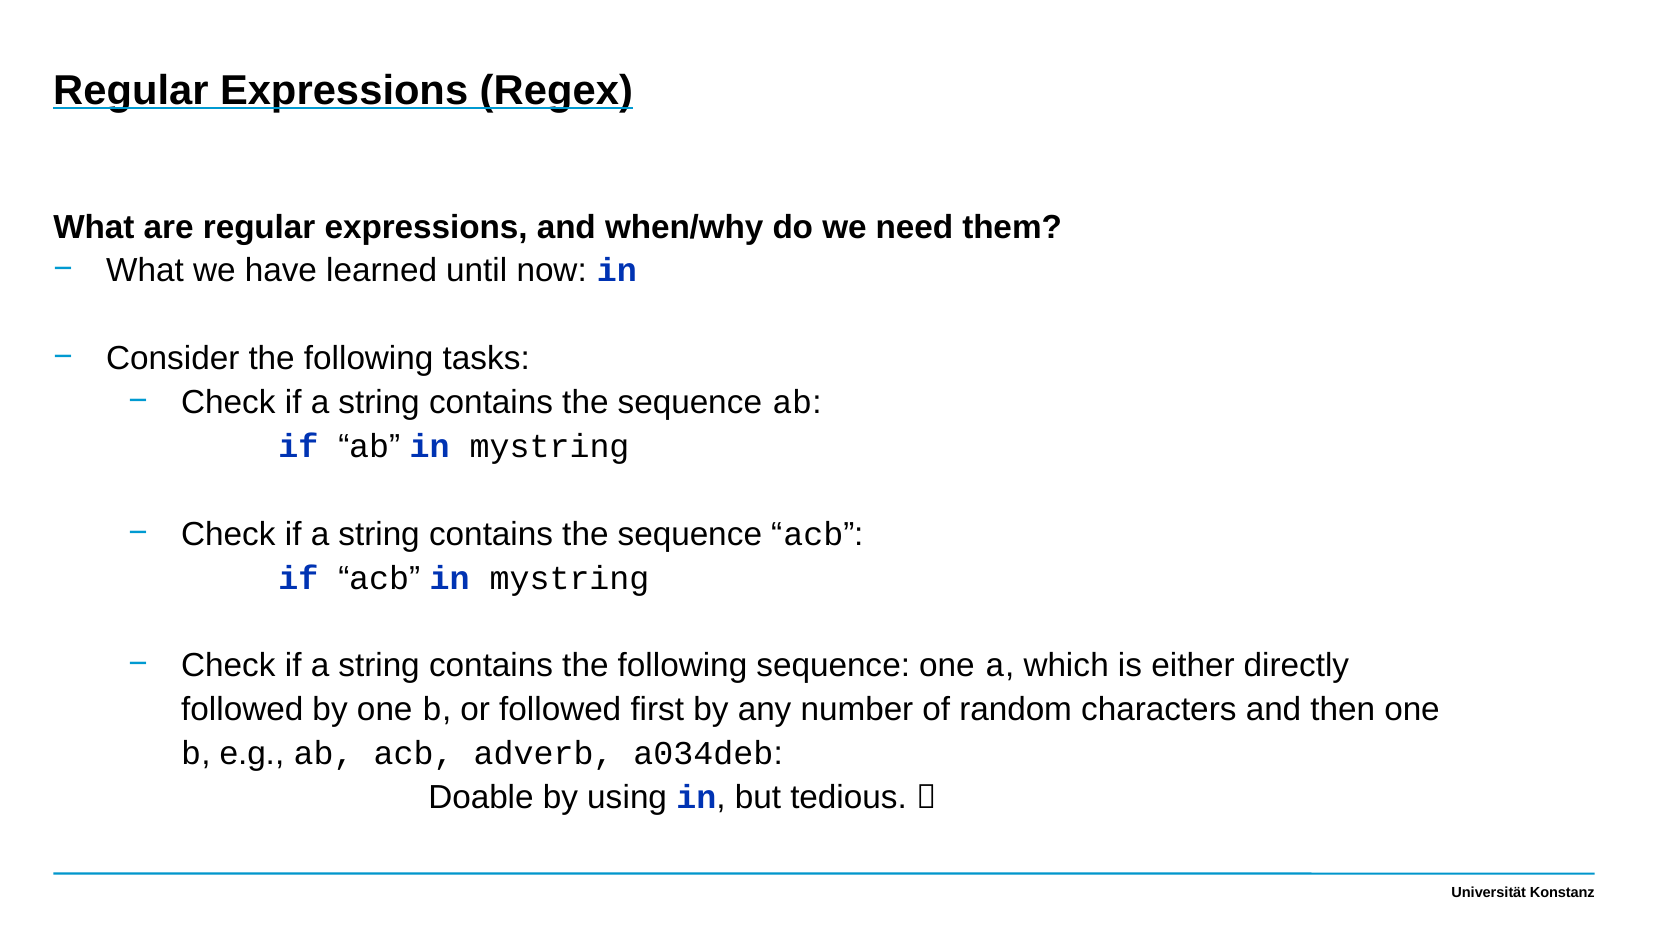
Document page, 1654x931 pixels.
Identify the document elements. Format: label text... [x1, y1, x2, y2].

text_box Regular Expressions (Regex) [53, 66, 1093, 197]
text_box What are regular expressions, and when/why do we need them? What we have learned until now: in Consider the following tasks: Check if a string contains the sequence ab: if “ab” in mystring Check if a string contains the sequence “acb”: if “acb” in mystring Check if a string contains the following sequence: one a, which is either directly followed by one b, or followed first by any number of random characters and then one b, e.g., ab, acb, adverb, a034deb: Doable by using in, but tedious.  [53, 200, 1447, 815]
